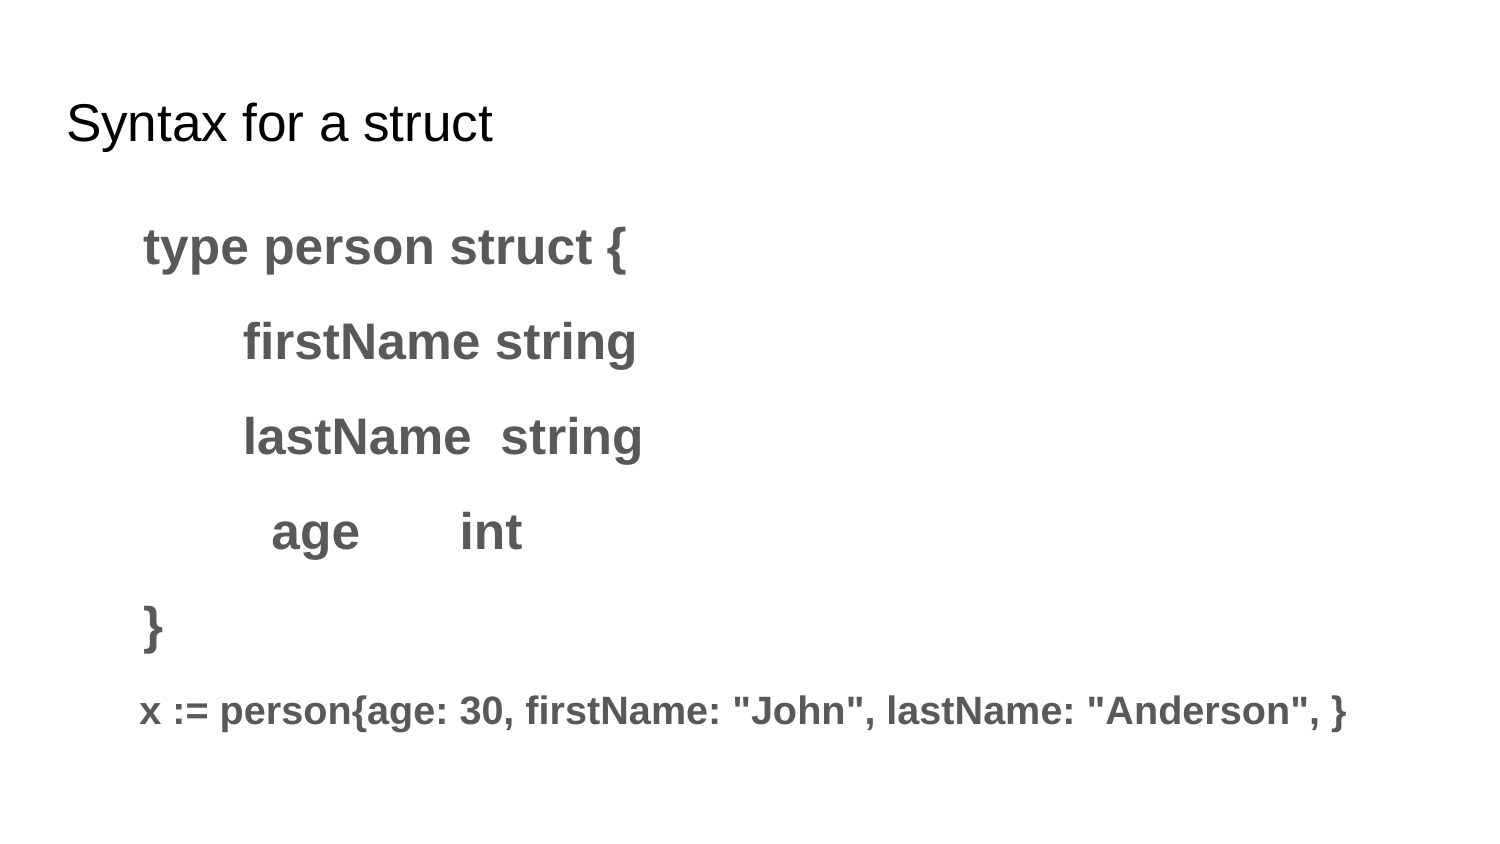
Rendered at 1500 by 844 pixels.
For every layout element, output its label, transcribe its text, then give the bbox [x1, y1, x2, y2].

title Syntax for a struct [51, 72, 1449, 167]
list type person struct { firstName string lastName string age int } x := person{age: 30, firstName: "John", lastName: "Anderson", } [51, 189, 1449, 750]
